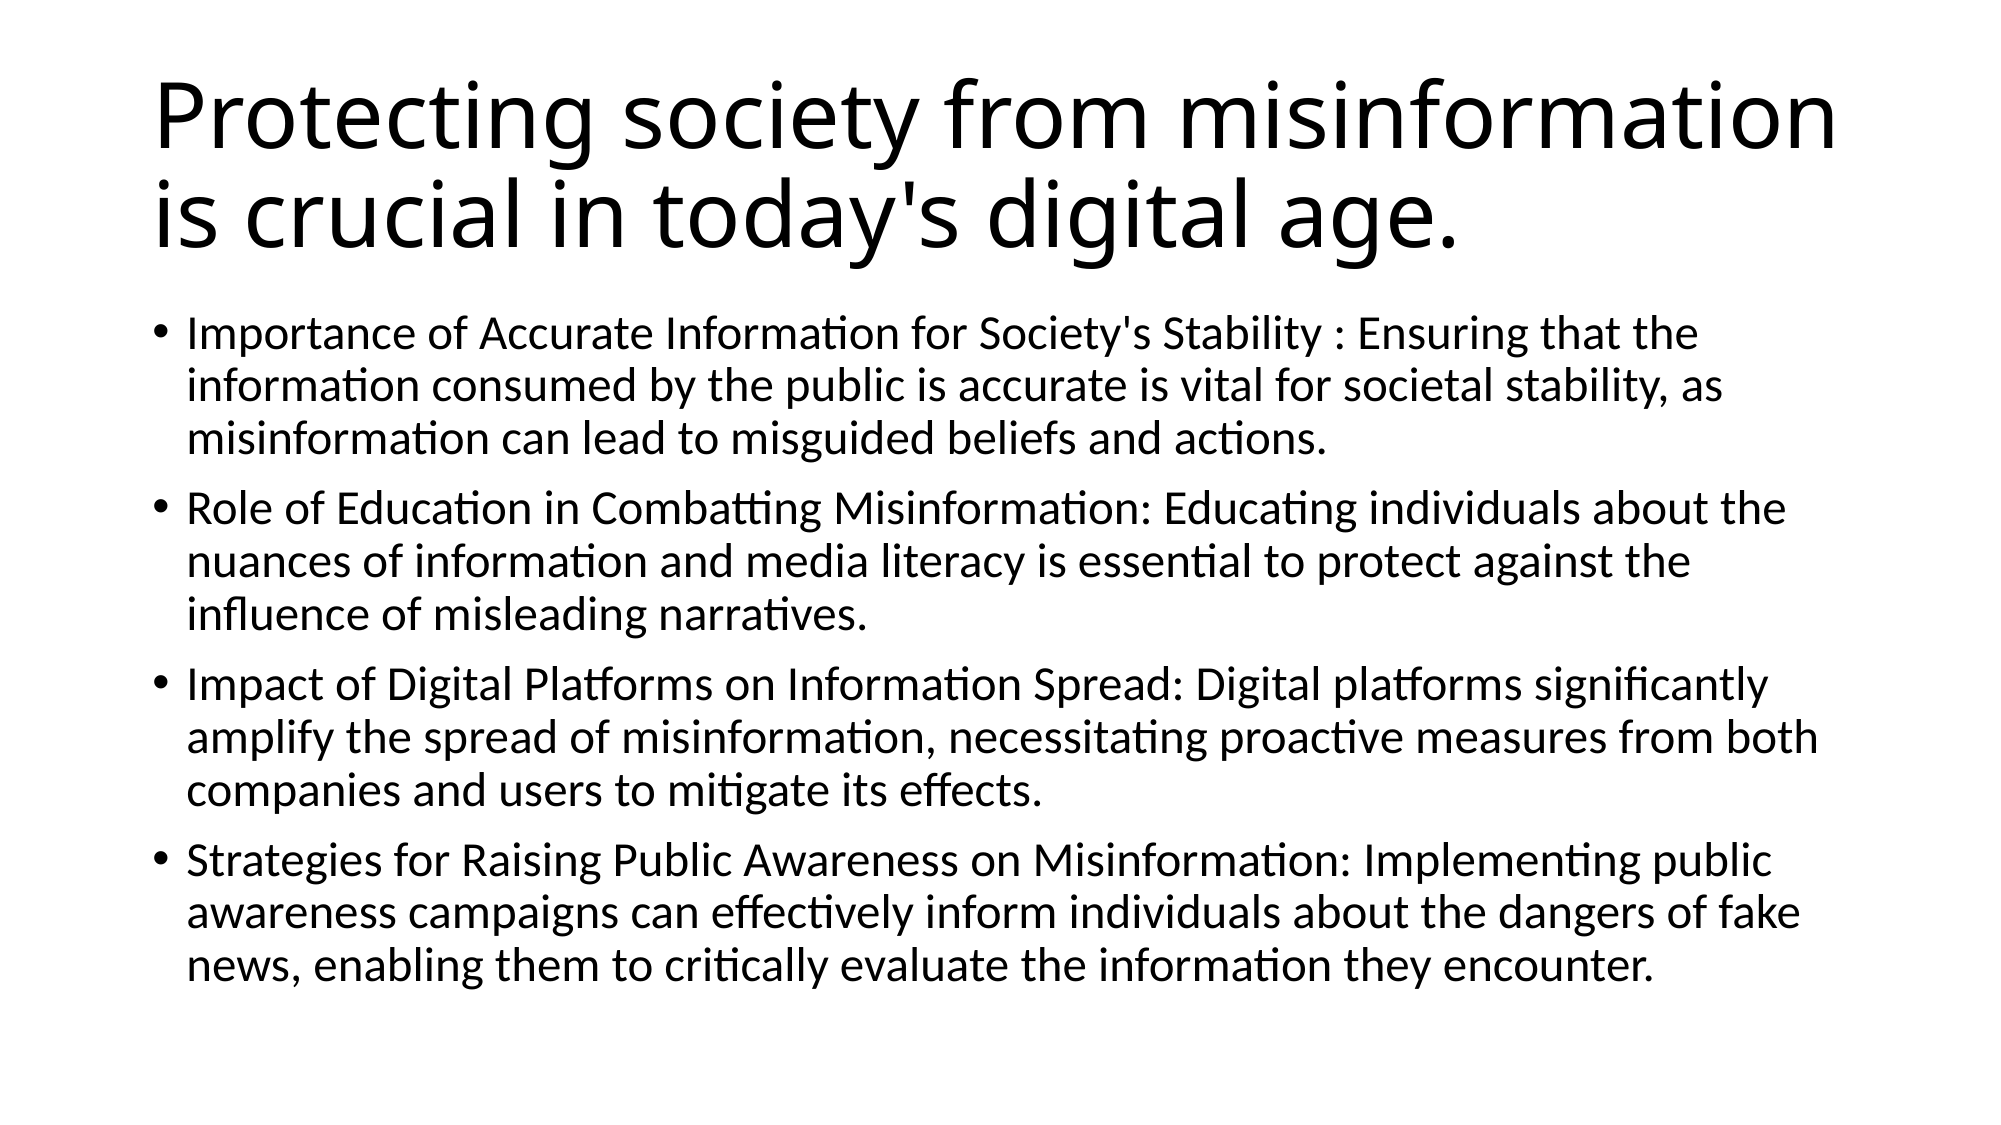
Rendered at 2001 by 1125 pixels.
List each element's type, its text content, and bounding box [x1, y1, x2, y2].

title Protecting society from misinformation is crucial in today's digital age. [137, 59, 1863, 278]
list Importance of Accurate Information for Society's Stability : Ensuring that the information consumed by the public is accurate is vital for societal stability, as misinformation can lead to misguided beliefs and actions. Role of Education in Combatting Misinformation: Educating individuals about the nuances of information and media literacy is essential to protect against the influence of misleading narratives. Impact of Digital Platforms on Information Spread: Digital platforms significantly amplify the spread of misinformation, necessitating proactive measures from both companies and users to mitigate its effects. Strategies for Raising Public Awareness on Misinformation: Implementing public awareness campaigns can effectively inform individuals about the dangers of fake news, enabling them to critically evaluate the information they encounter. [137, 299, 1863, 1014]
